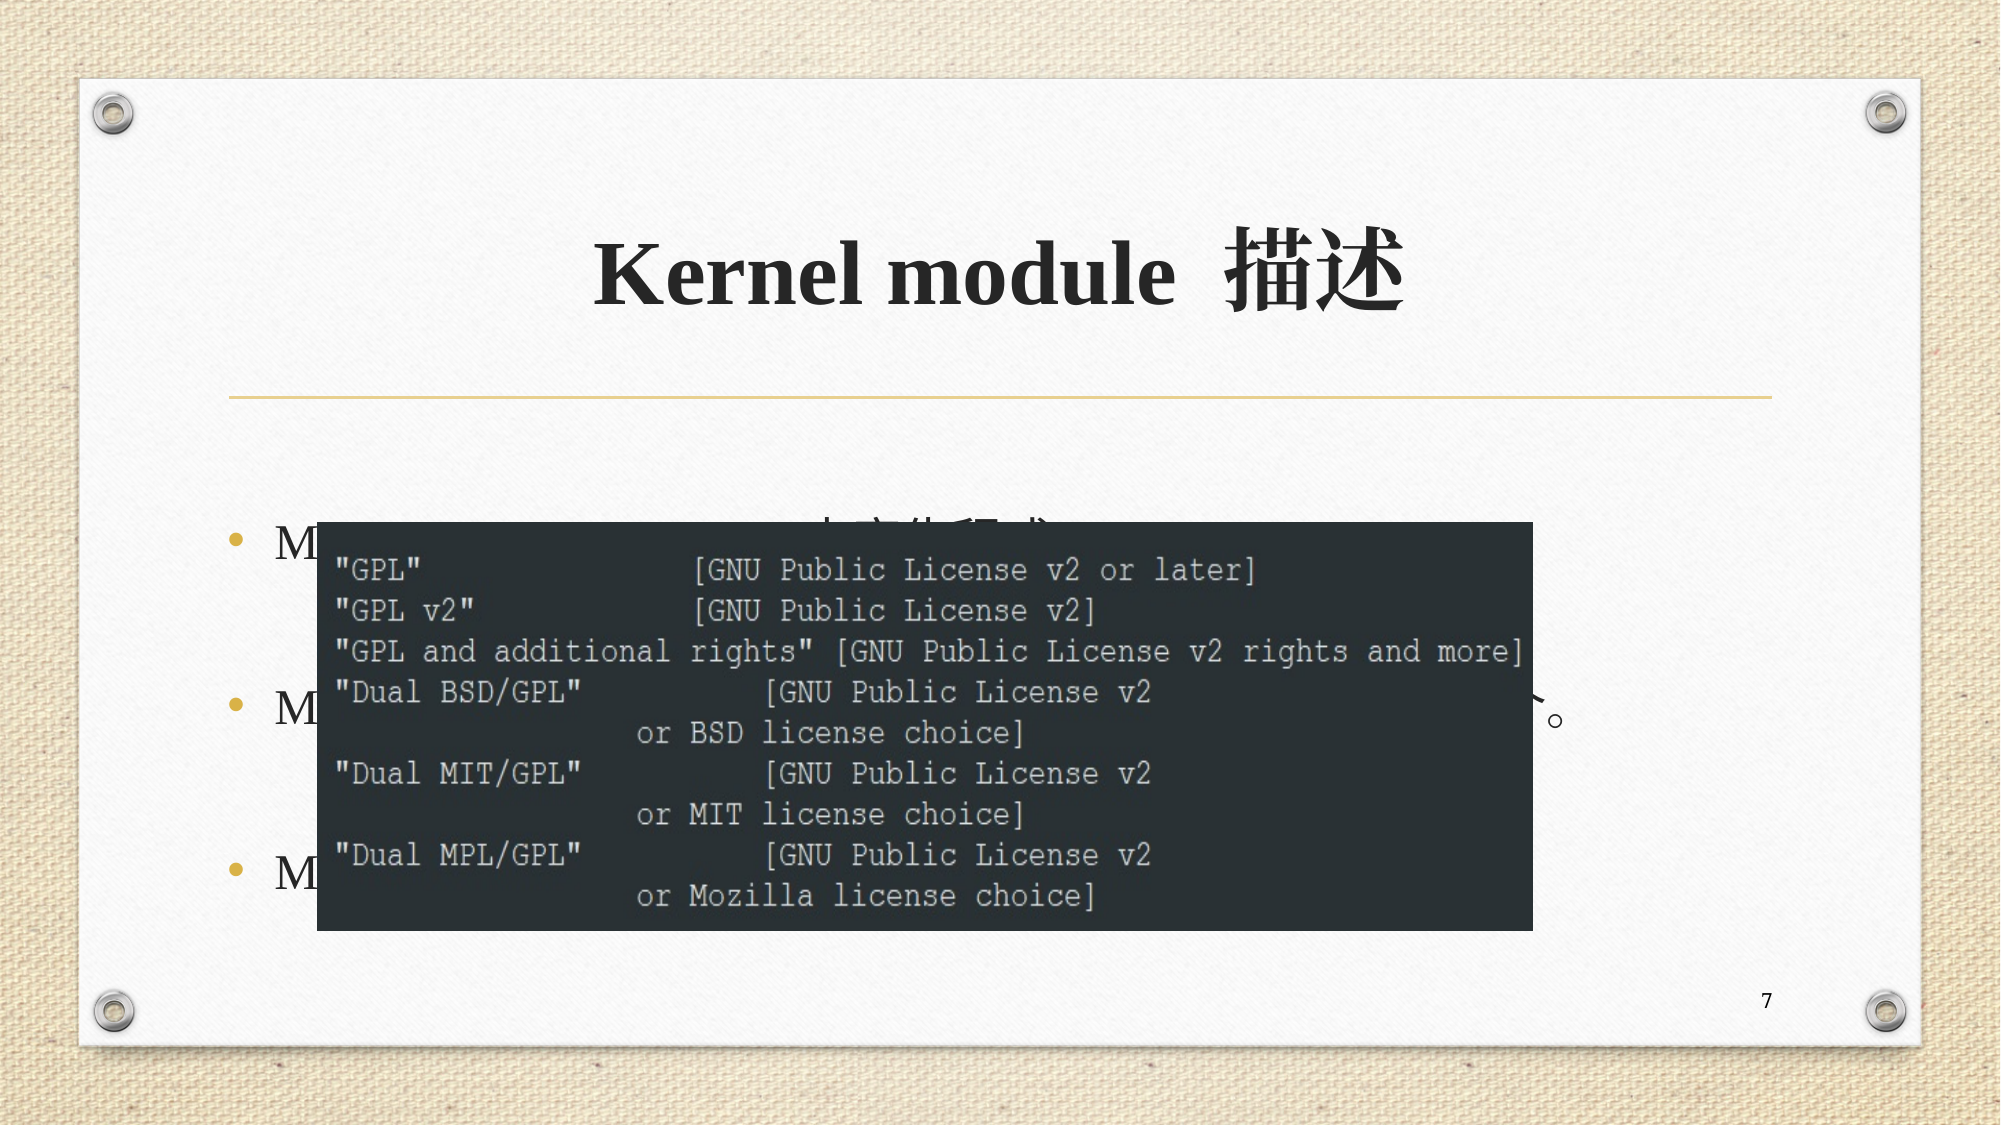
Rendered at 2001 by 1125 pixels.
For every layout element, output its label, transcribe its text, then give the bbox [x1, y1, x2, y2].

title Kernel module 描述 [212, 161, 1788, 375]
list MODULE_LICENSE( ): 來宣告程式 license。 MODULE_DESCRIPTION( ): 來描述此module功用跟簡介。 MODULE_AUTHOR( ): 來定義此module作者。 [212, 419, 1788, 964]
slide_number 7 [1698, 979, 1788, 1025]
picture [0, 0, 2001, 1125]
